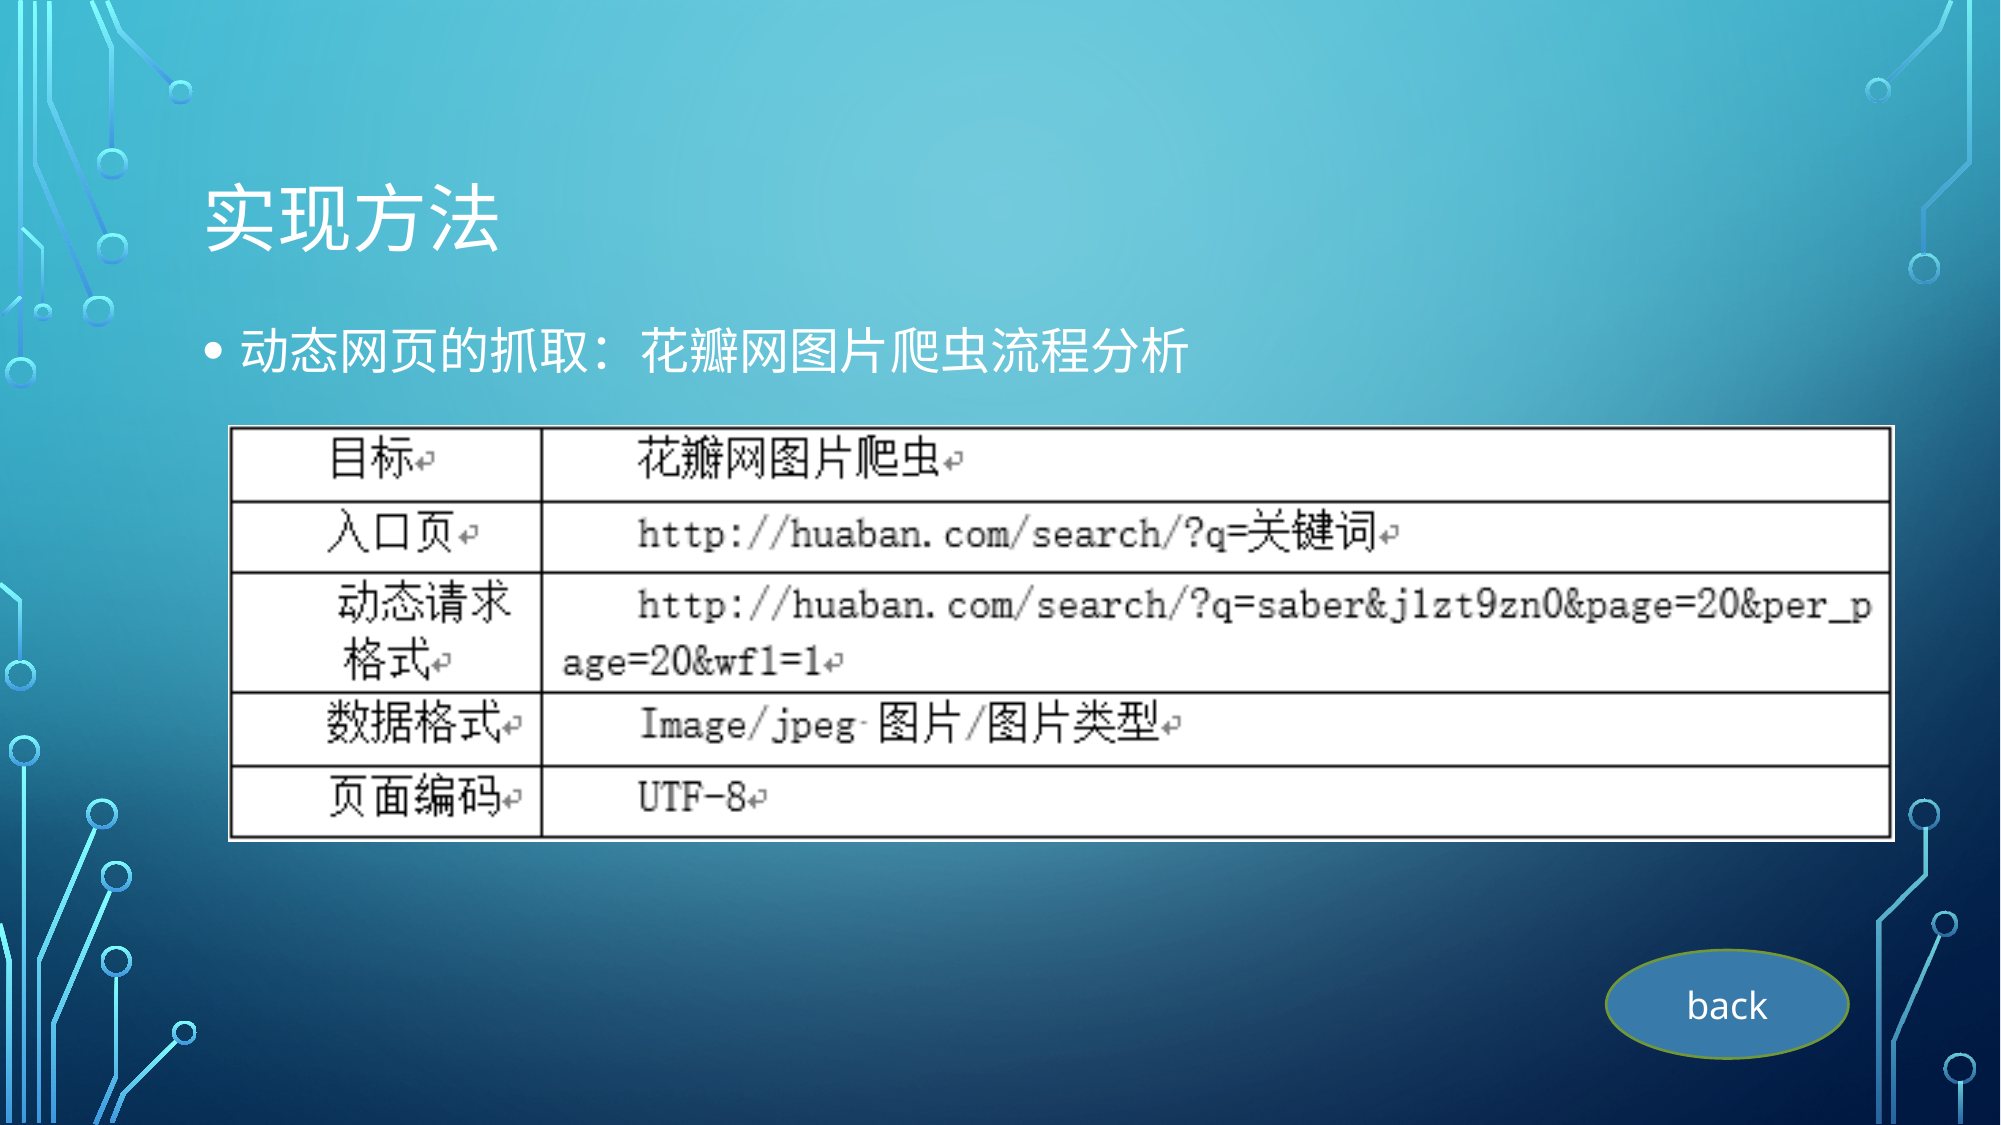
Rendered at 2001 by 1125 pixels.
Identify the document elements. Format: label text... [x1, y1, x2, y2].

text_box back [1604, 948, 1850, 1060]
picture [227, 424, 1896, 843]
title 实现方法 [187, 101, 1813, 300]
list 动态网页的抓取：花瓣网图片爬虫流程分析 [187, 300, 1813, 882]
